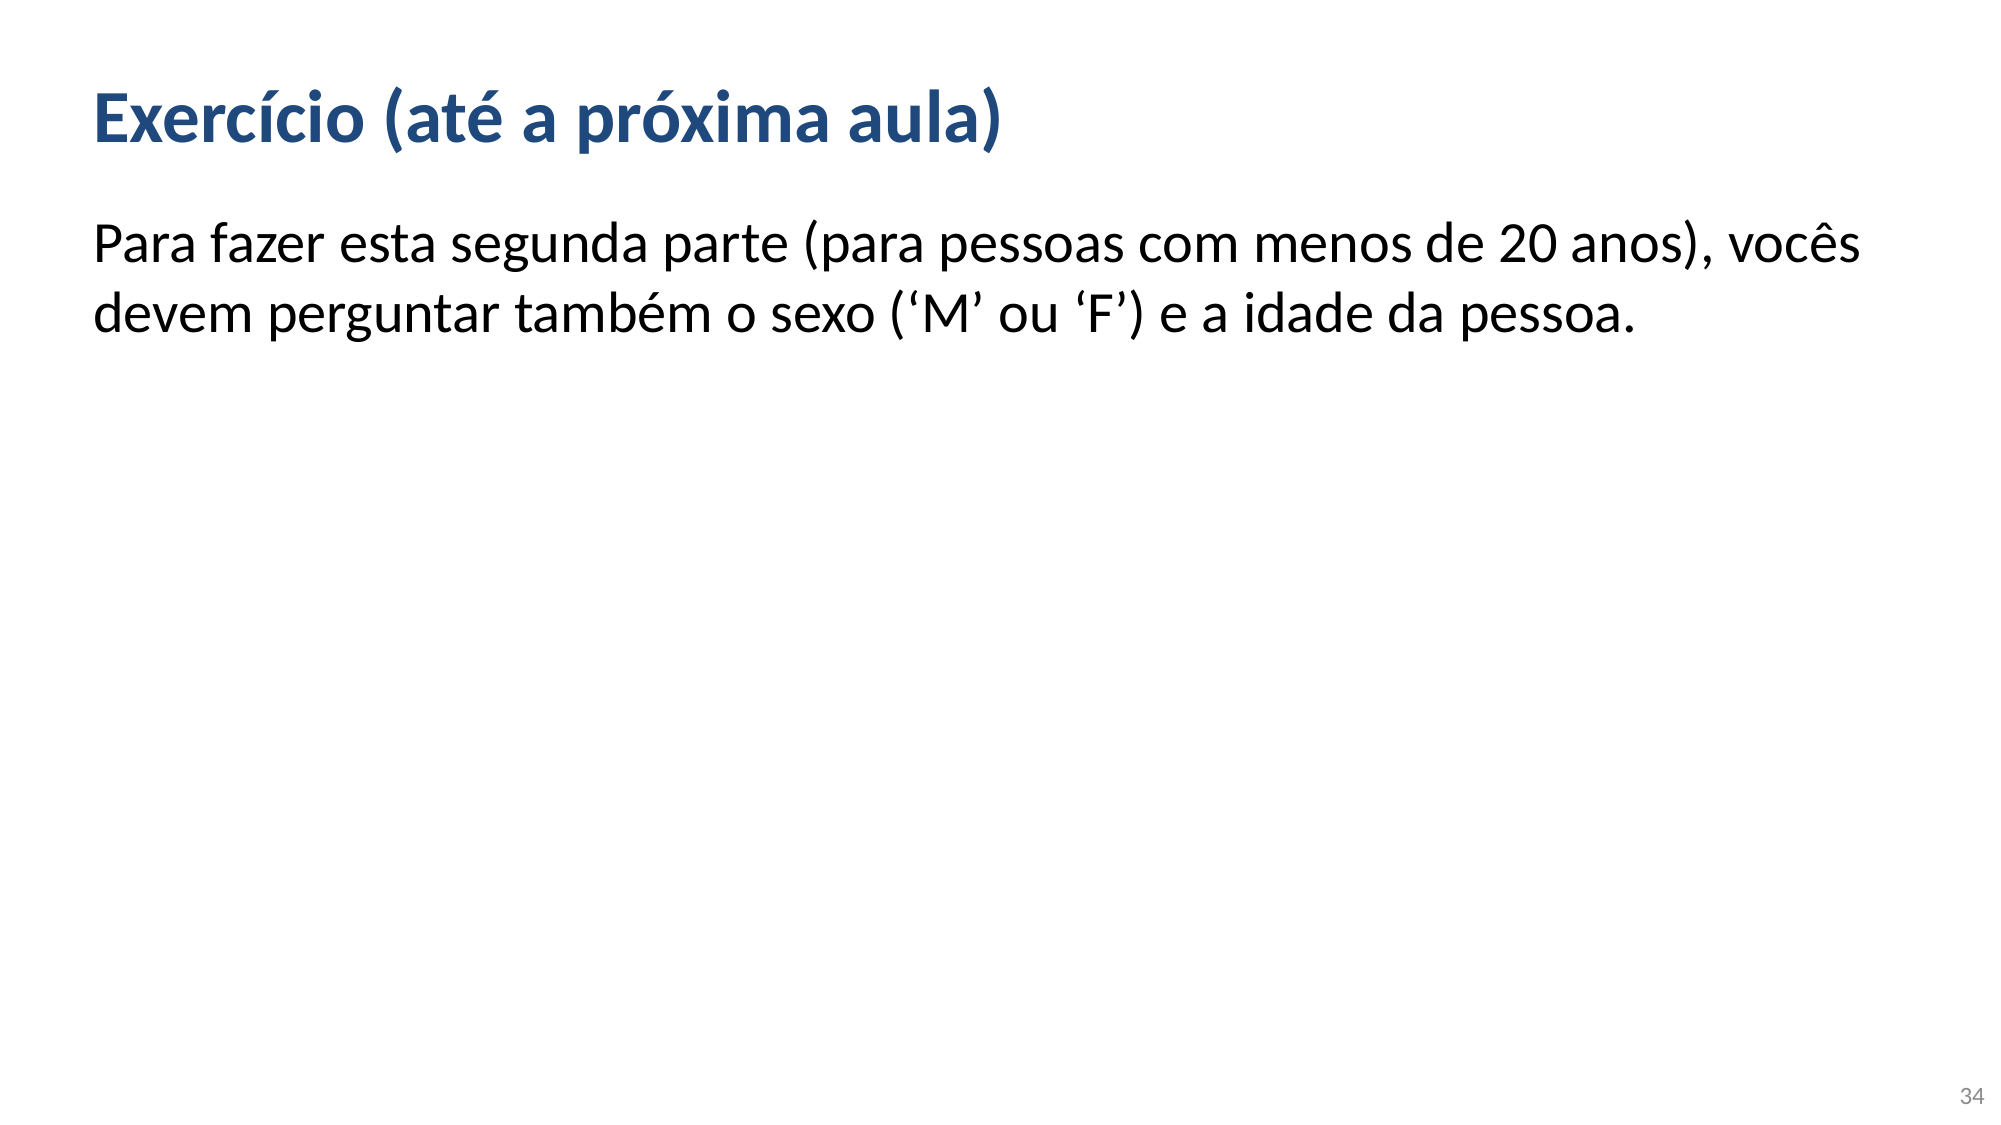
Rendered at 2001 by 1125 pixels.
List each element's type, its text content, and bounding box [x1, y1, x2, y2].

list Para fazer esta segunda parte (para pessoas com menos de 20 anos), vocês devem perguntar também o sexo (‘M’ ou ‘F’) e a idade da pessoa. [78, 196, 1939, 381]
text_box 34 [1650, 1065, 2000, 1125]
title Exercício (até a próxima aula) [78, 19, 1665, 196]
